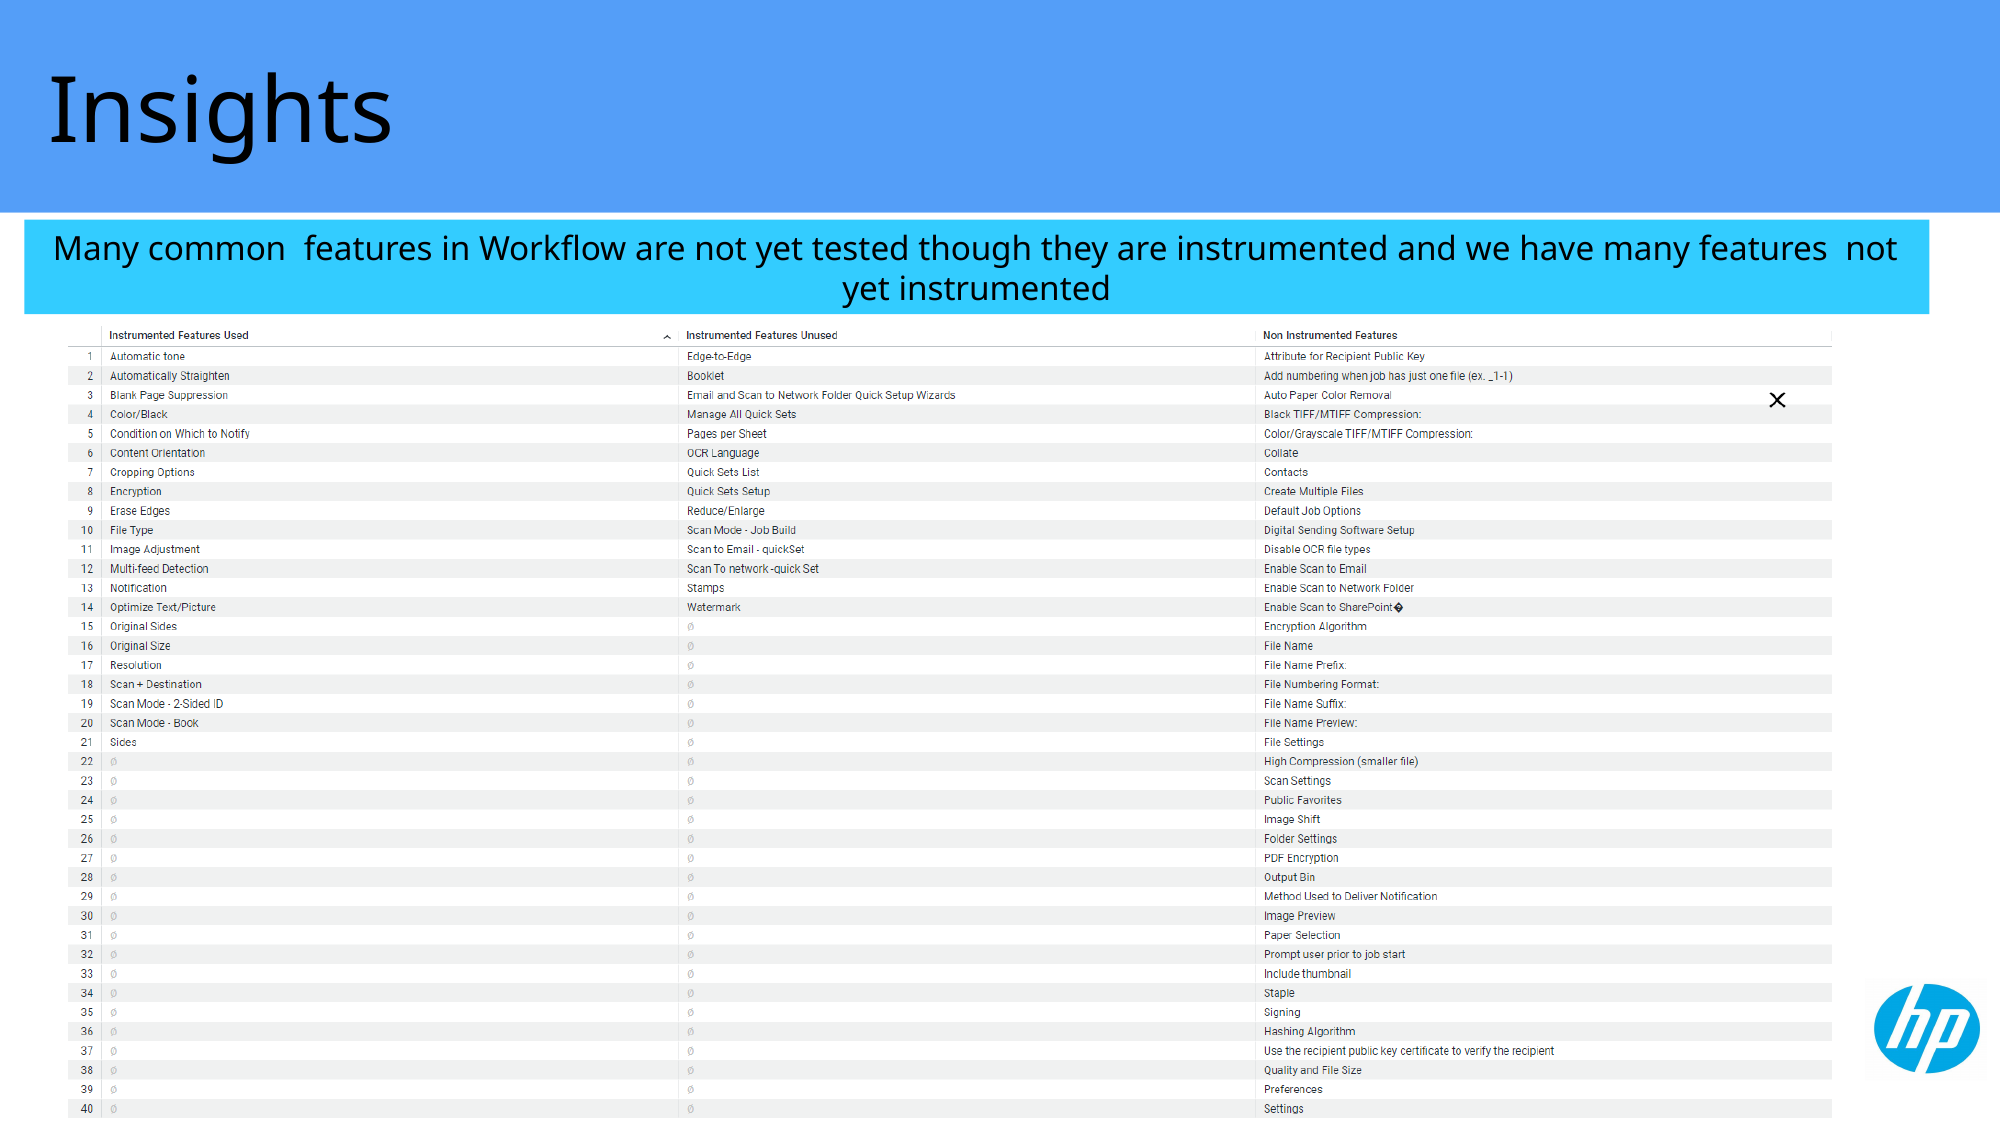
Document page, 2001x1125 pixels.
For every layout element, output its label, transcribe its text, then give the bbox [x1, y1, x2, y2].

picture [68, 326, 1832, 1125]
picture [1865, 978, 1987, 1081]
title Insights [49, 65, 1954, 164]
text_box Many common features in Workflow are not yet tested though they are instrumented and we have many features not yet instrumented [24, 219, 1930, 315]
